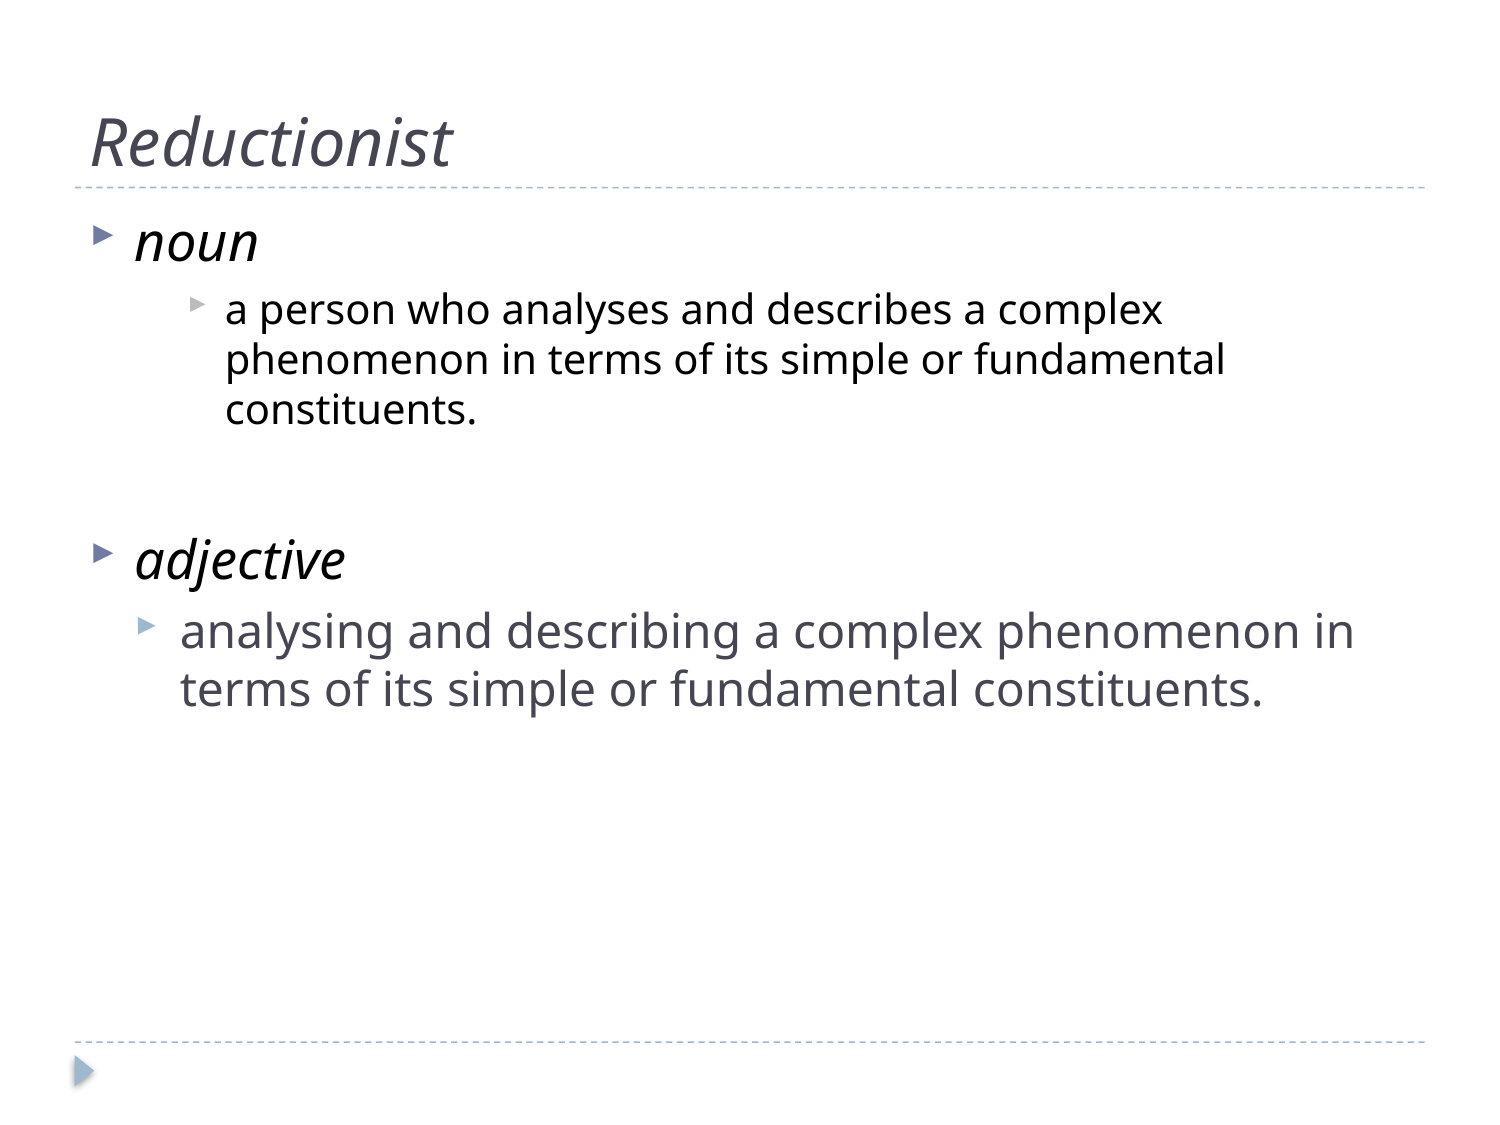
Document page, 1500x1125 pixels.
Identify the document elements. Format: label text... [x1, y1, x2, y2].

title Reductionist [75, 24, 1425, 188]
list noun a person who analyses and describes a complex phenomenon in terms of its simple or fundamental constituents. adjective analysing and describing a complex phenomenon in terms of its simple or fundamental constituents. [75, 200, 1425, 1010]
